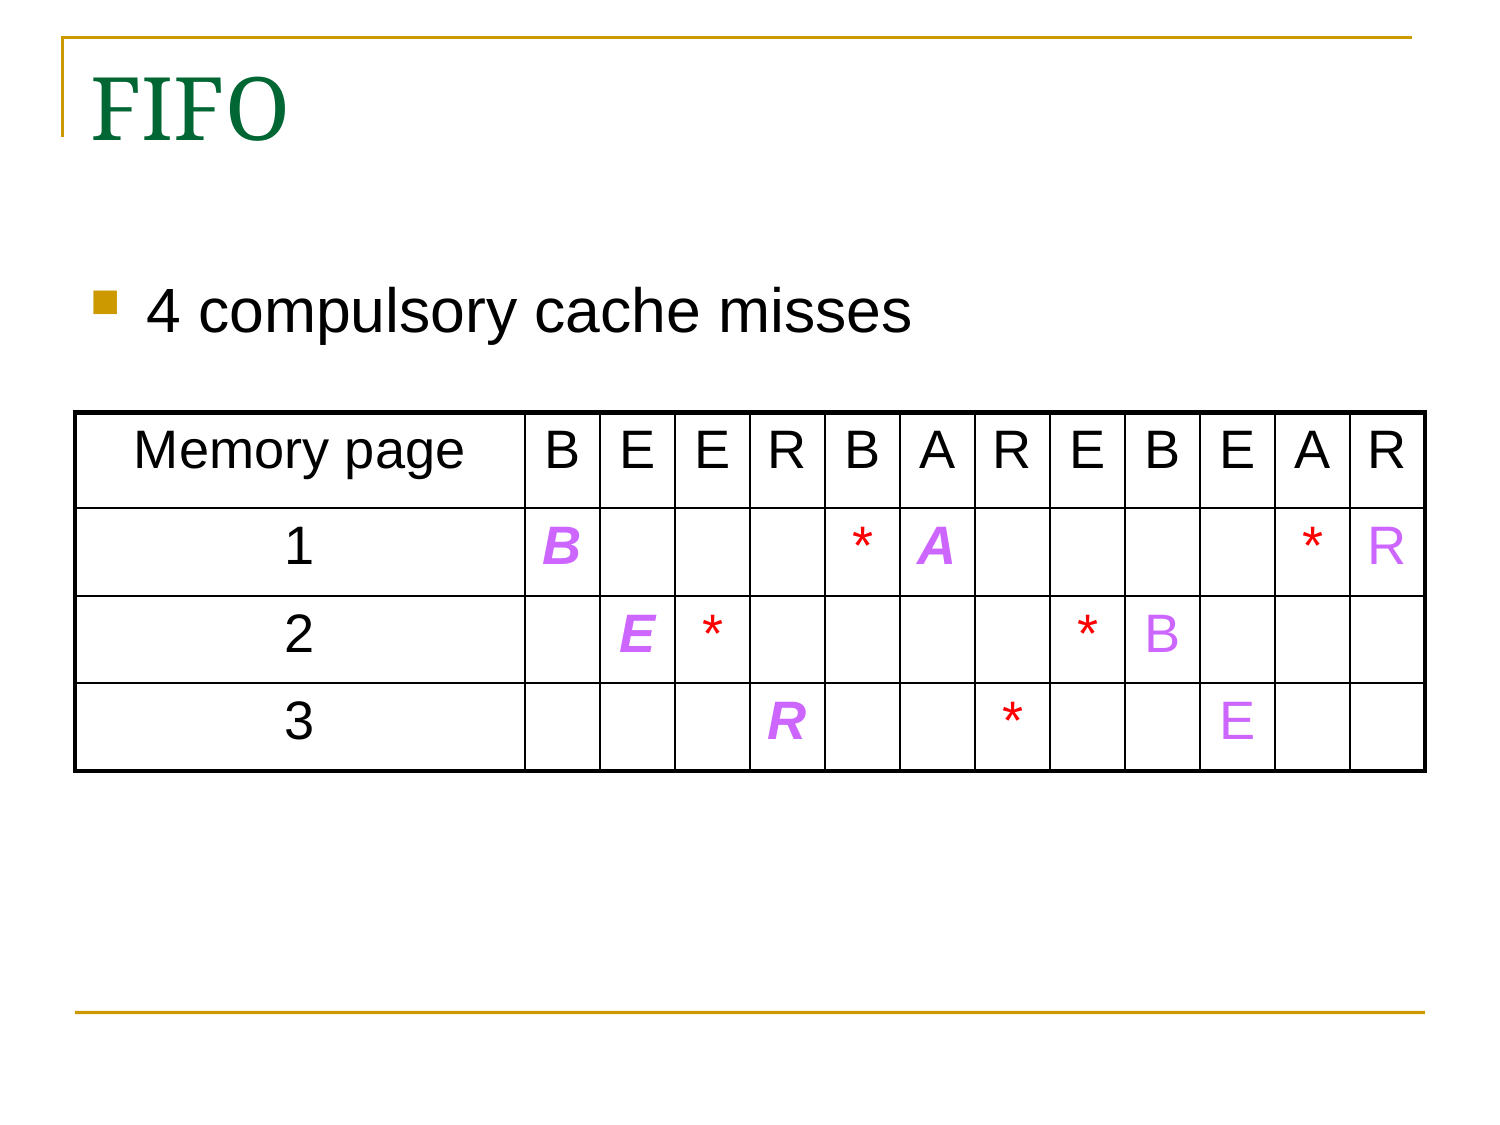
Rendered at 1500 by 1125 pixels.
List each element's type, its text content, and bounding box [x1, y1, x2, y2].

list 4 compulsory cache misses [75, 262, 1425, 1006]
title FIFO [75, 45, 1425, 233]
